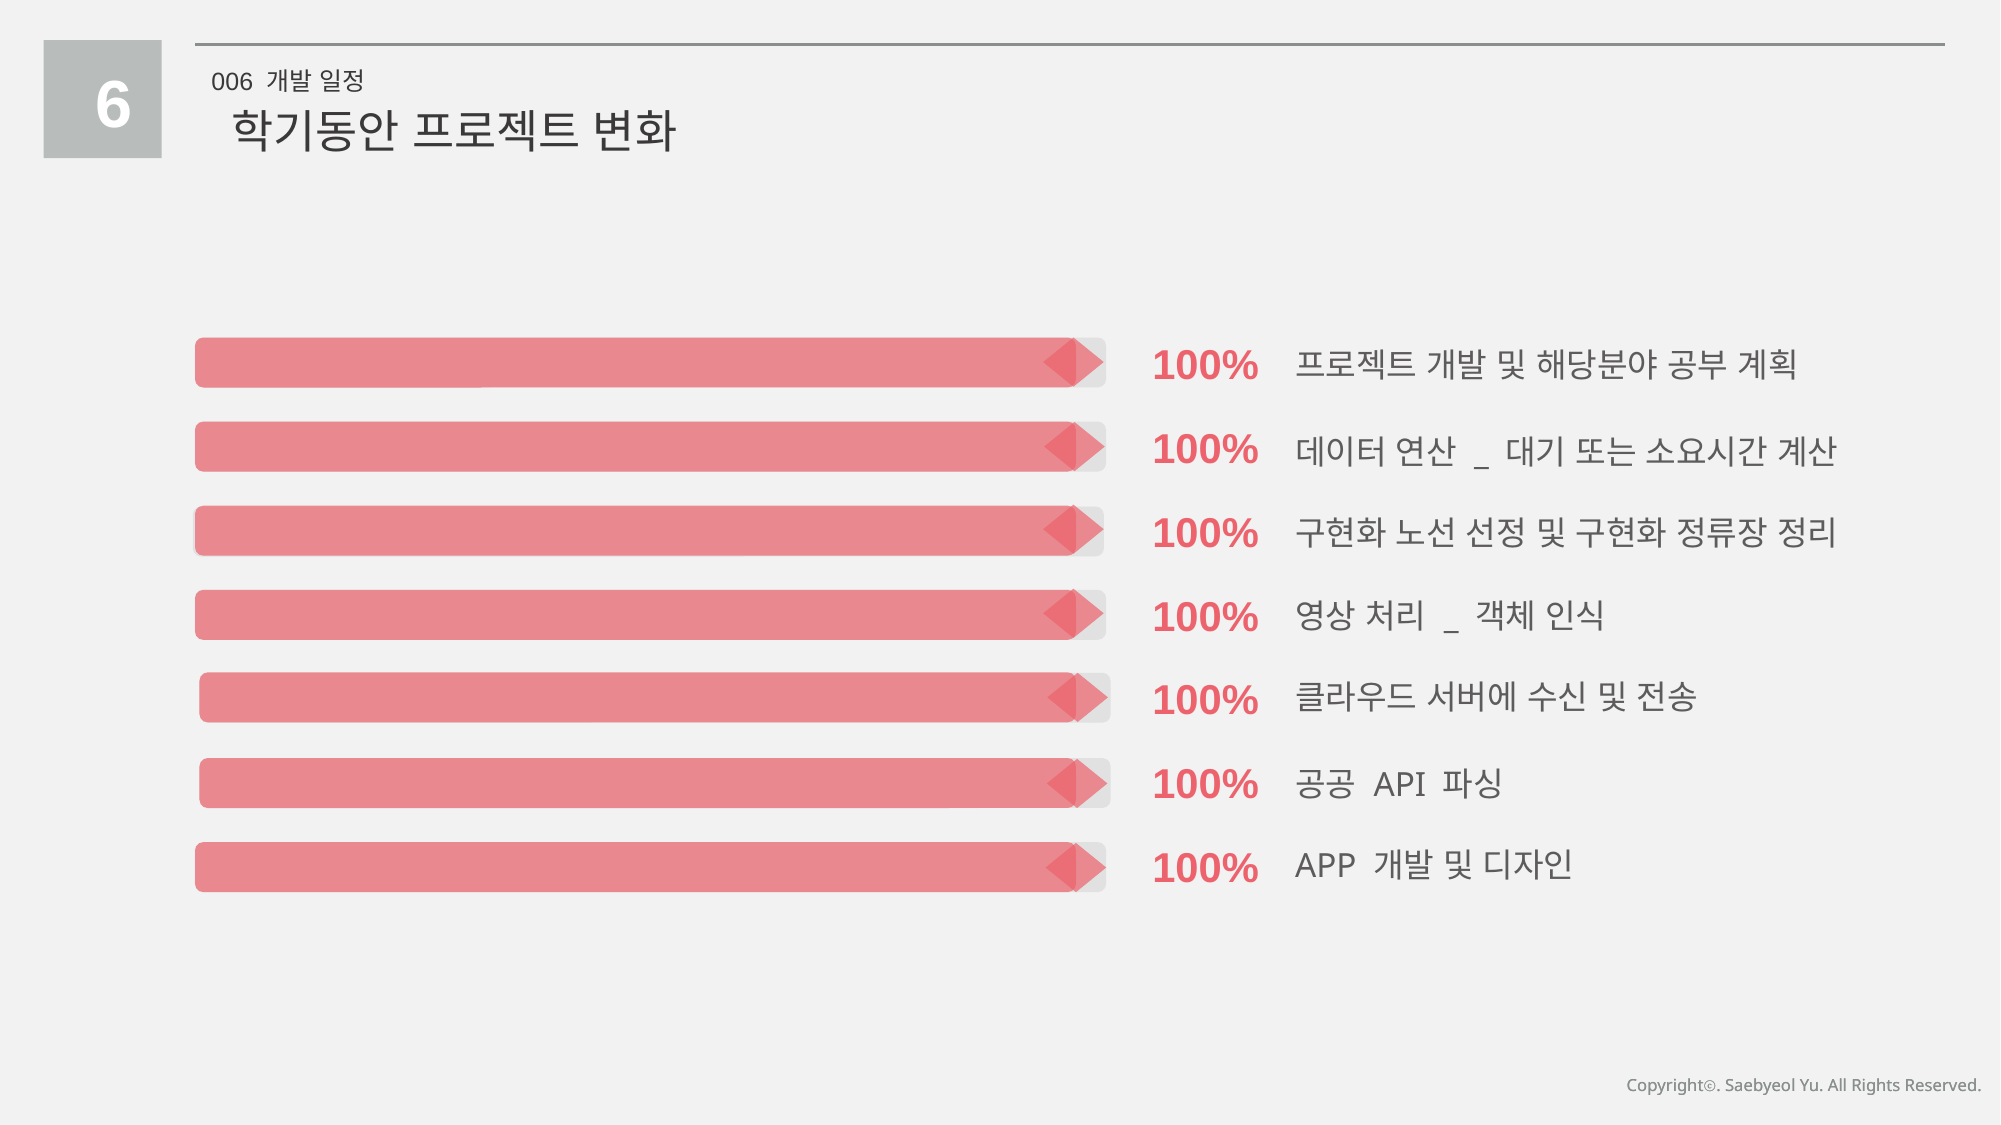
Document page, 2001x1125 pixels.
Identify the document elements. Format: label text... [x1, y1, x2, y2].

text_box [42, 39, 163, 159]
text_box 클라우드 서버에 수신 및 전송 [1280, 668, 1991, 724]
text_box 100% [1137, 833, 1274, 899]
text_box Copyrightⓒ. Saebyeol Yu. All Rights Reserved. [1611, 1067, 1998, 1102]
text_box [194, 589, 1107, 640]
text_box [192, 505, 1104, 557]
text_box 공공 API 파싱 [1280, 755, 1991, 811]
text_box 100% [1137, 665, 1274, 731]
text_box 100% [1137, 498, 1274, 563]
text_box 영상 처리 _ 객체 인식 [1280, 587, 1991, 643]
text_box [194, 421, 1107, 472]
text_box 구현화 노선 선정 및 구현화 정류장 정리 [1280, 504, 1991, 560]
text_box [194, 842, 1107, 893]
text_box 데이터 연산 _ 대기 또는 소요시간 계산 [1280, 423, 1991, 479]
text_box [199, 672, 1111, 723]
text_box 100% [1137, 414, 1274, 479]
text_box 100% [1137, 749, 1274, 815]
text_box APP 개발 및 디자인 [1280, 836, 1991, 892]
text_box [199, 757, 1111, 809]
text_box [194, 57, 714, 167]
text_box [194, 337, 1107, 388]
text_box 프로젝트 개발 및 해당분야 공부 계획 [1280, 336, 1991, 392]
text_box 100% [1137, 582, 1274, 647]
text_box 6 [80, 52, 123, 148]
text_box 100% [1137, 330, 1274, 395]
